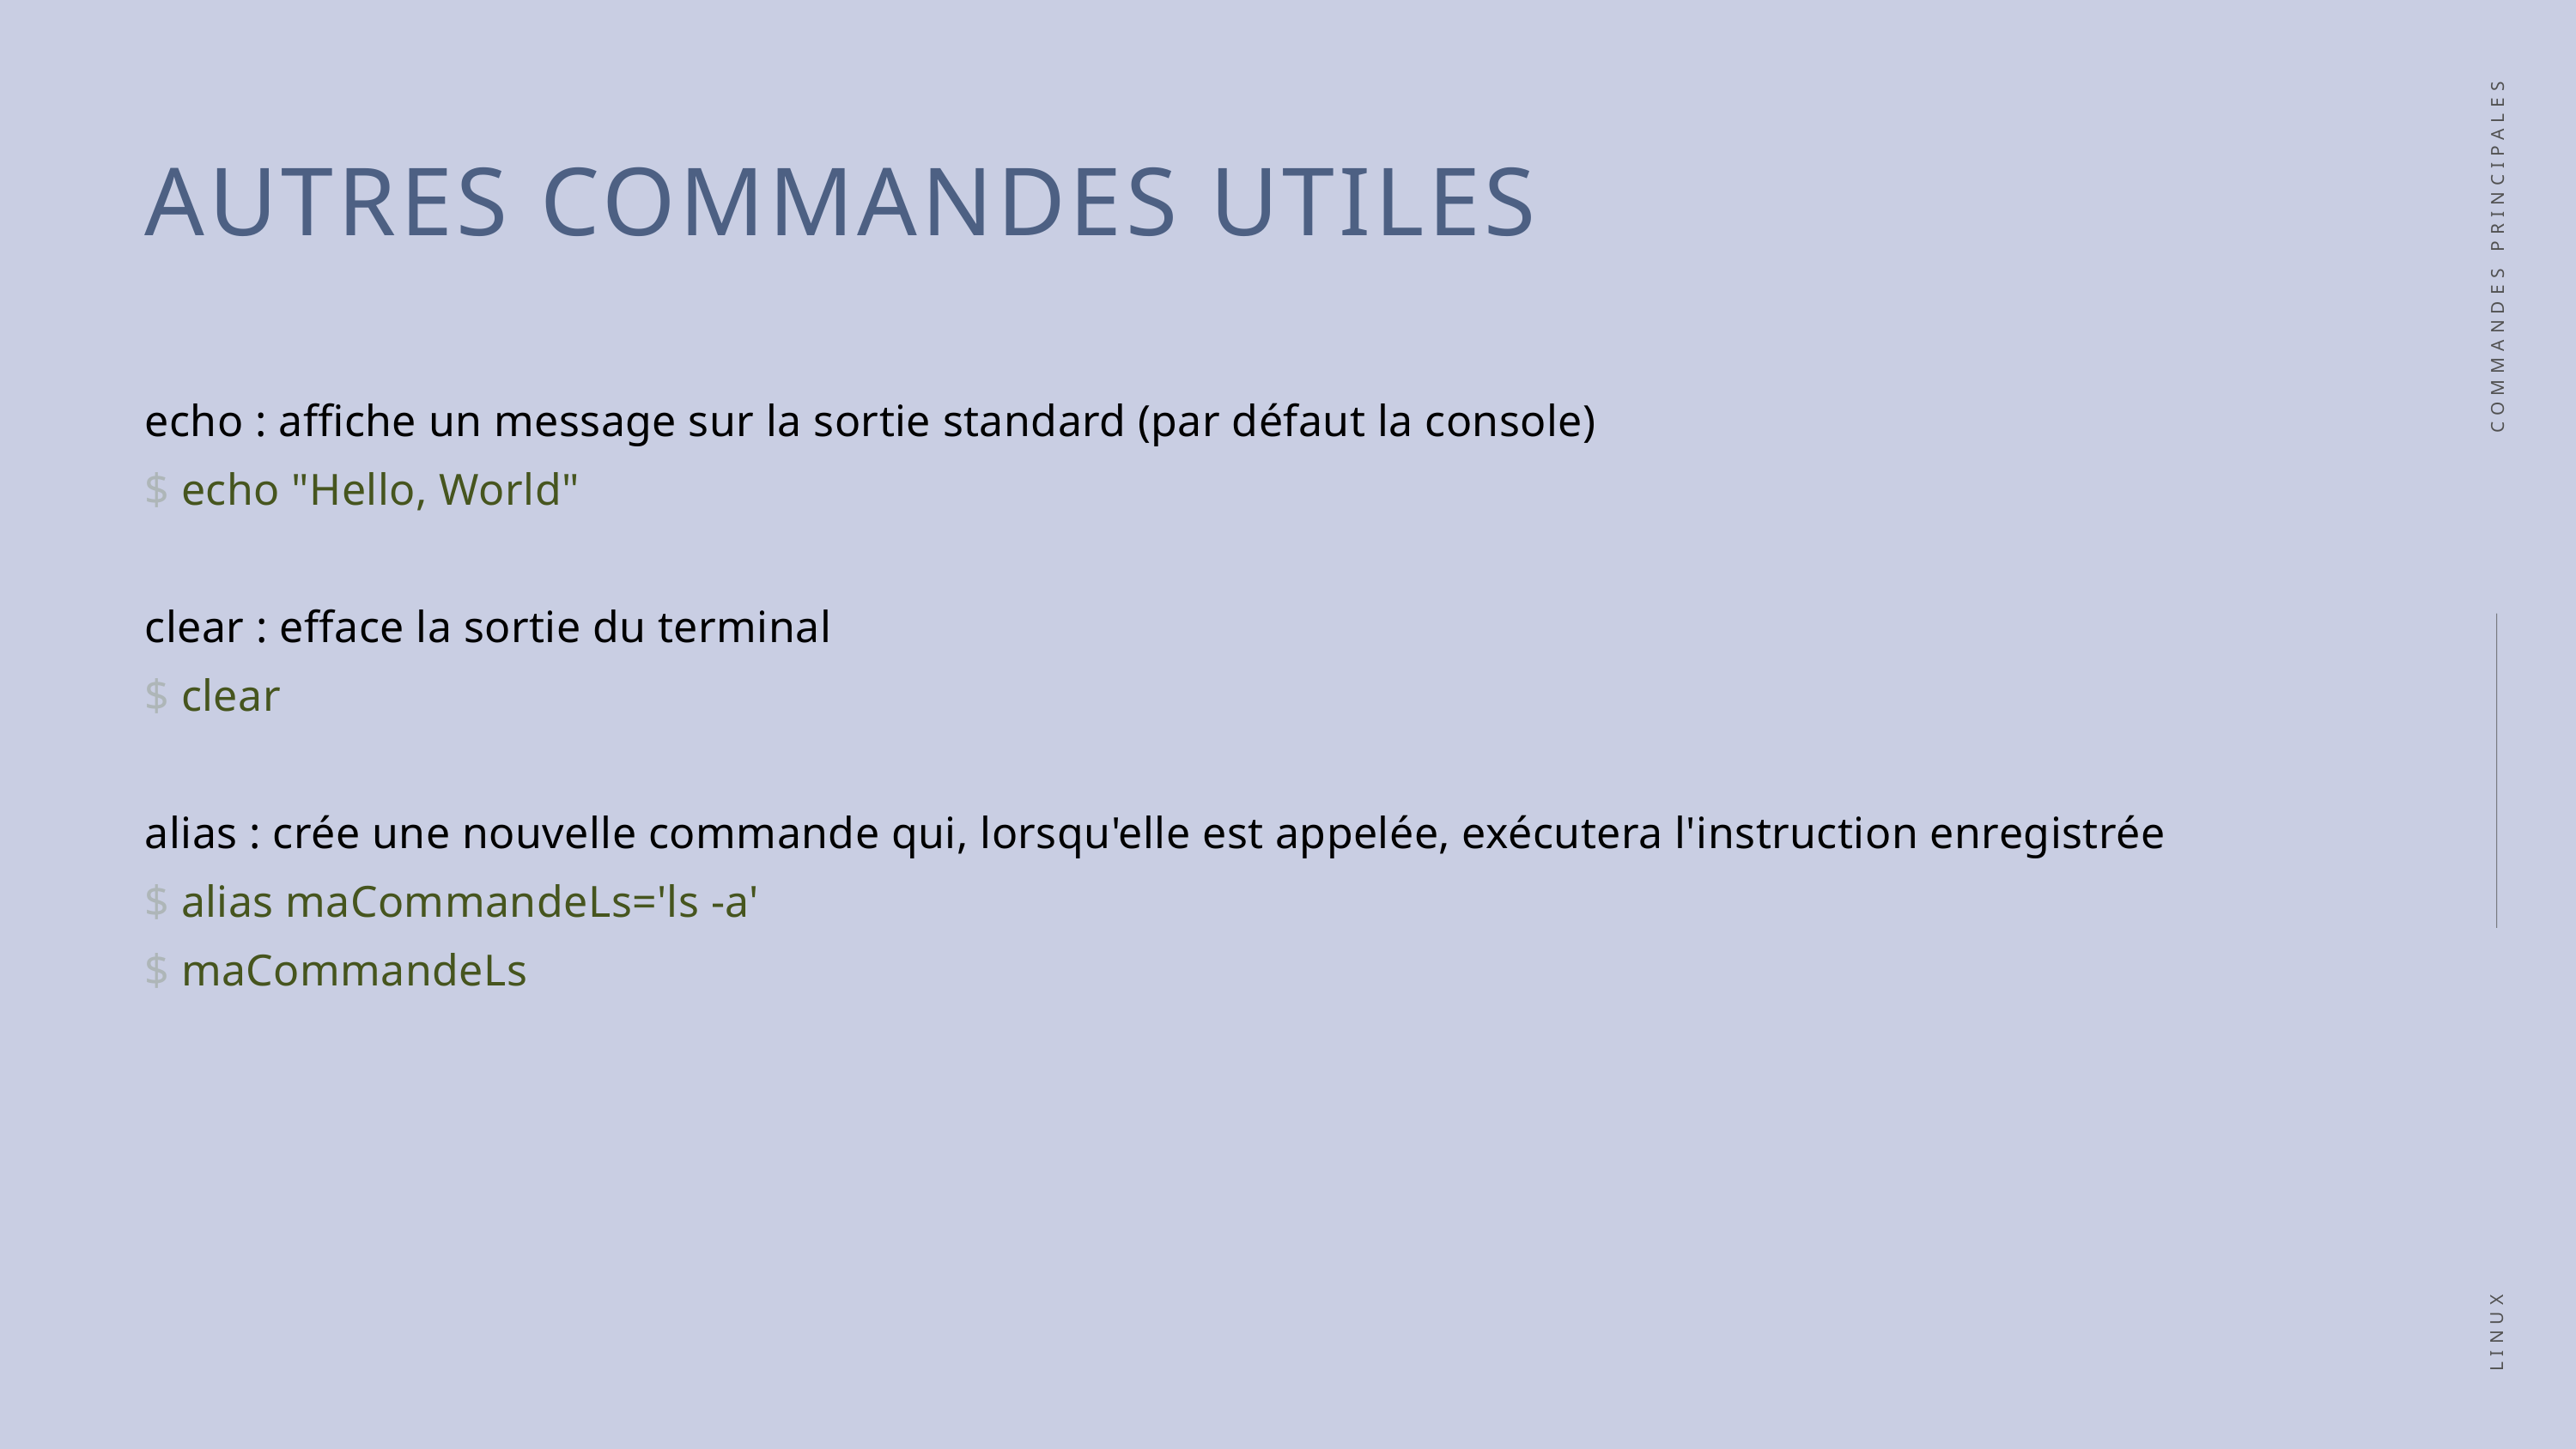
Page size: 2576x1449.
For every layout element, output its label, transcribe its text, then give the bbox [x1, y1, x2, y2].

text_box echo : affiche un message sur la sortie standard (par défaut la console) $ echo "Hello, World" clear : efface la sortie du terminal $ clear alias : crée une nouvelle commande qui, lorsqu'elle est appelée, exécutera l'instruction enregistrée $ alias maCommandeLs='ls -a' $ maCommandeLs [144, 376, 2383, 995]
text_box LINUX [2486, 997, 2506, 1372]
text_box AUTRES COMMANDES UTILES [144, 149, 2431, 255]
text_box COMMANDES PRINCIPALES [2487, 82, 2508, 614]
